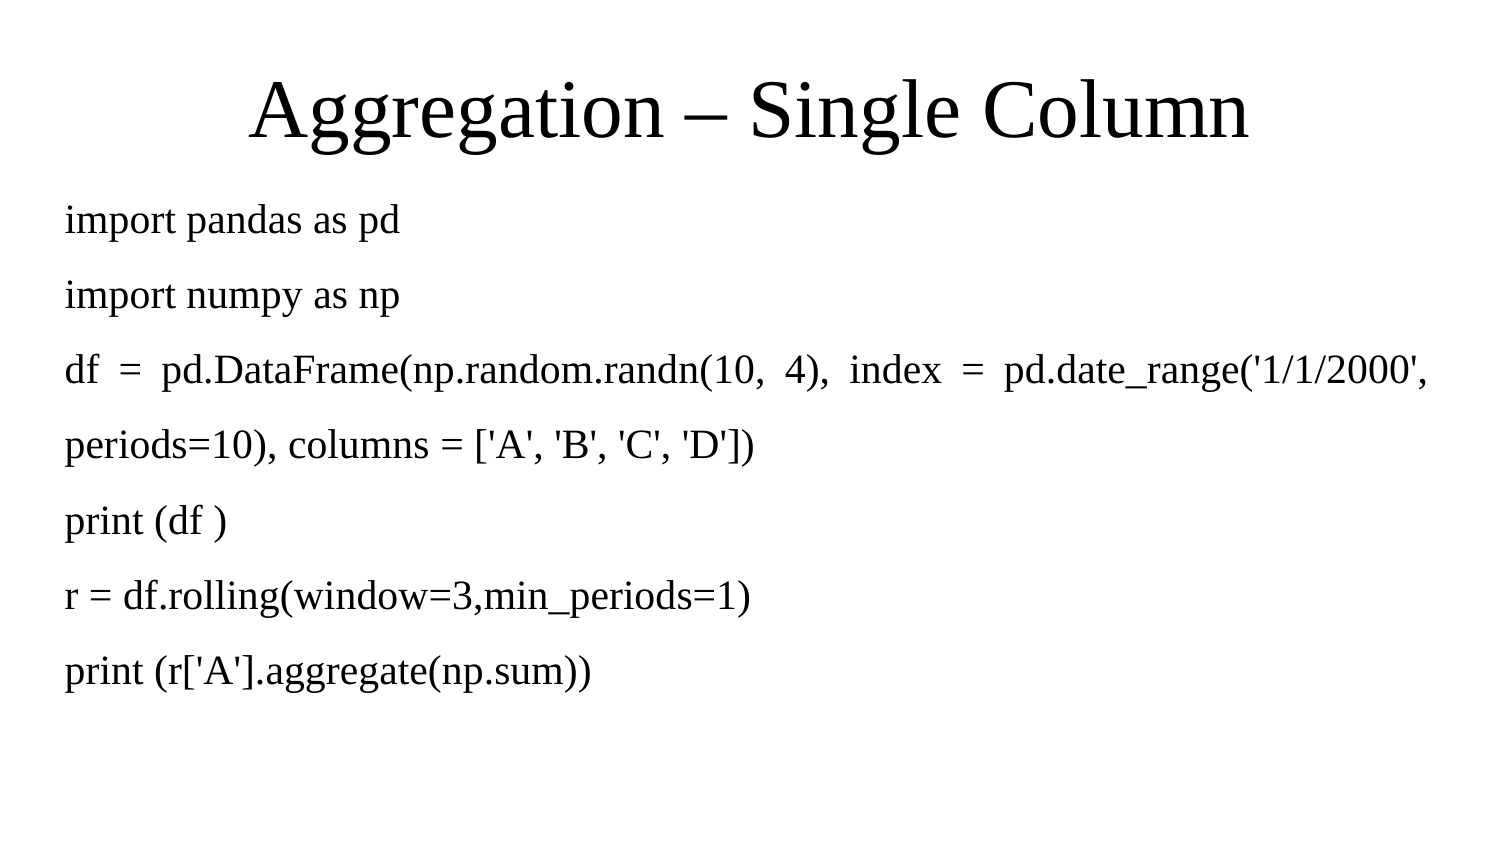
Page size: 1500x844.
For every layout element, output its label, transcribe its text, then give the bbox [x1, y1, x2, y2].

title Aggregation – Single Column [75, 33, 1425, 159]
list import pandas as pd import numpy as np df = pd.DataFrame(np.random.randn(10, 4), index = pd.date_range('1/1/2000', periods=10), columns = ['A', 'B', 'C', 'D']) print (df ) r = df.rolling(window=3,min_periods=1) print (r['A'].aggregate(np.sum)) [49, 159, 1445, 751]
